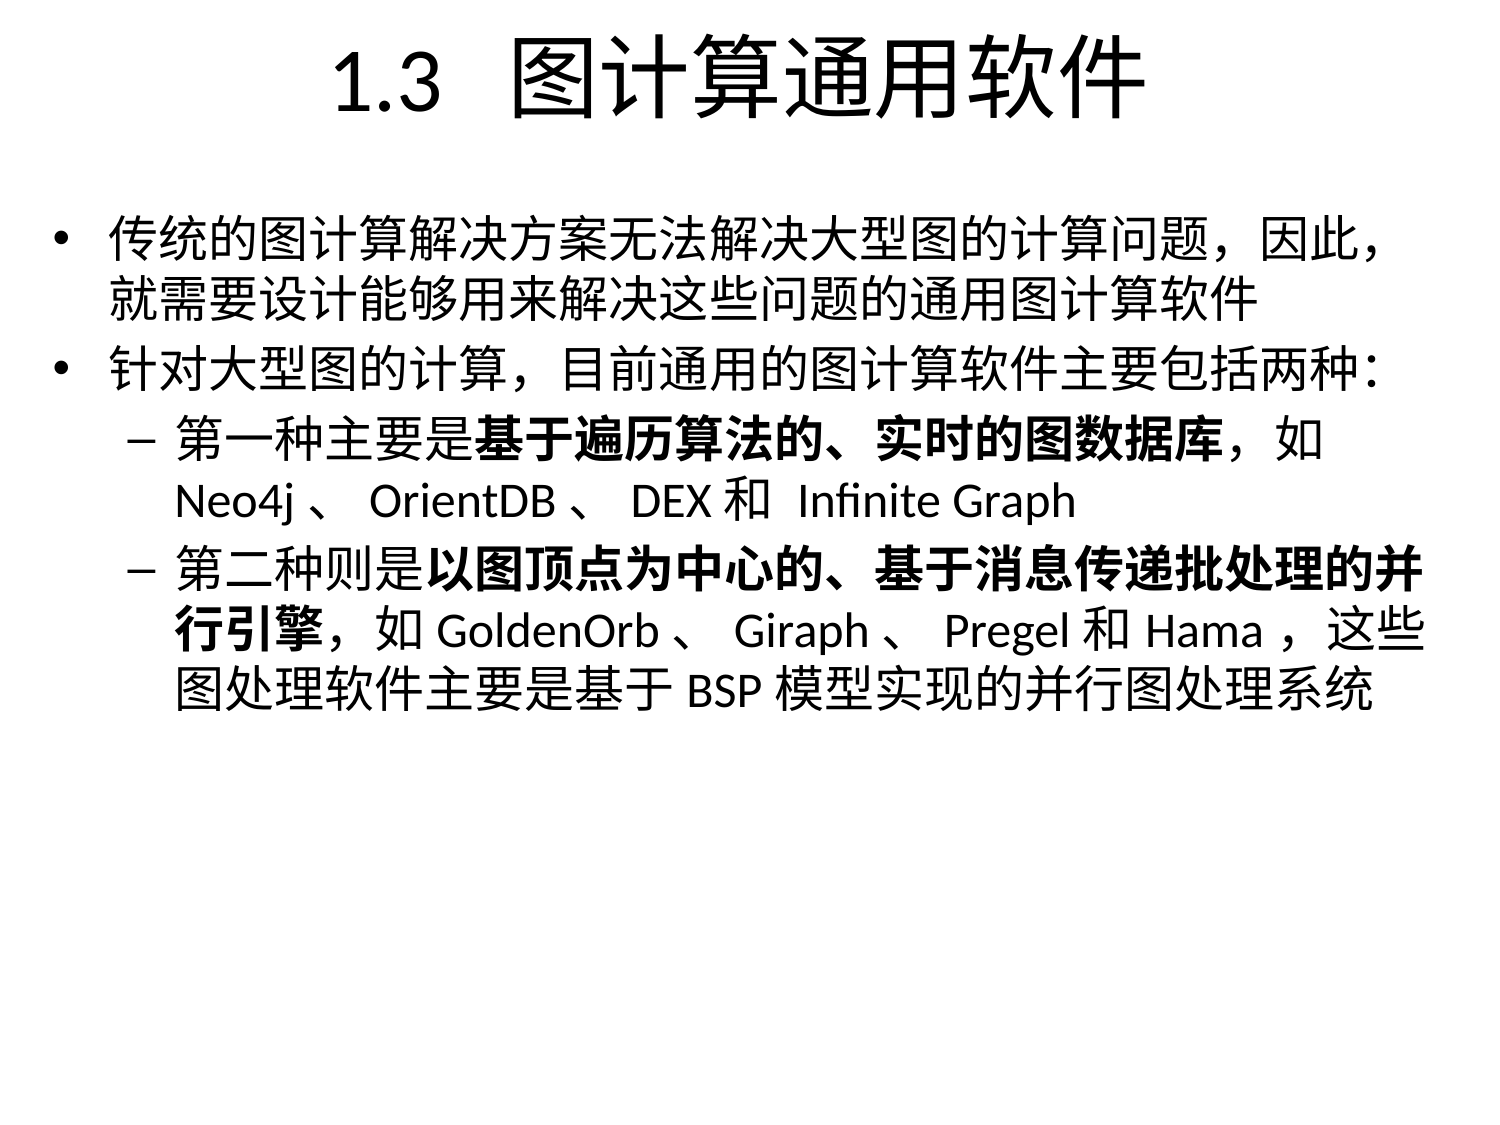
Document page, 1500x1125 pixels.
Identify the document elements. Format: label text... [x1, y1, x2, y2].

title 1.3 图计算通用软件 [82, 0, 1395, 150]
list 传统的图计算解决方案无法解决大型图的计算问题，因此，就需要设计能够用来解决这些问题的通用图计算软件 针对大型图的计算，目前通用的图计算软件主要包括两种： 第一种主要是基于遍历算法的、实时的图数据库，如Neo4j、OrientDB、DEX和 Infinite Graph 第二种则是以图顶点为中心的、基于消息传递批处理的并行引擎，如GoldenOrb、Giraph、Pregel和Hama，这些图处理软件主要是基于BSP模型实现的并行图处理系统 [37, 200, 1450, 980]
